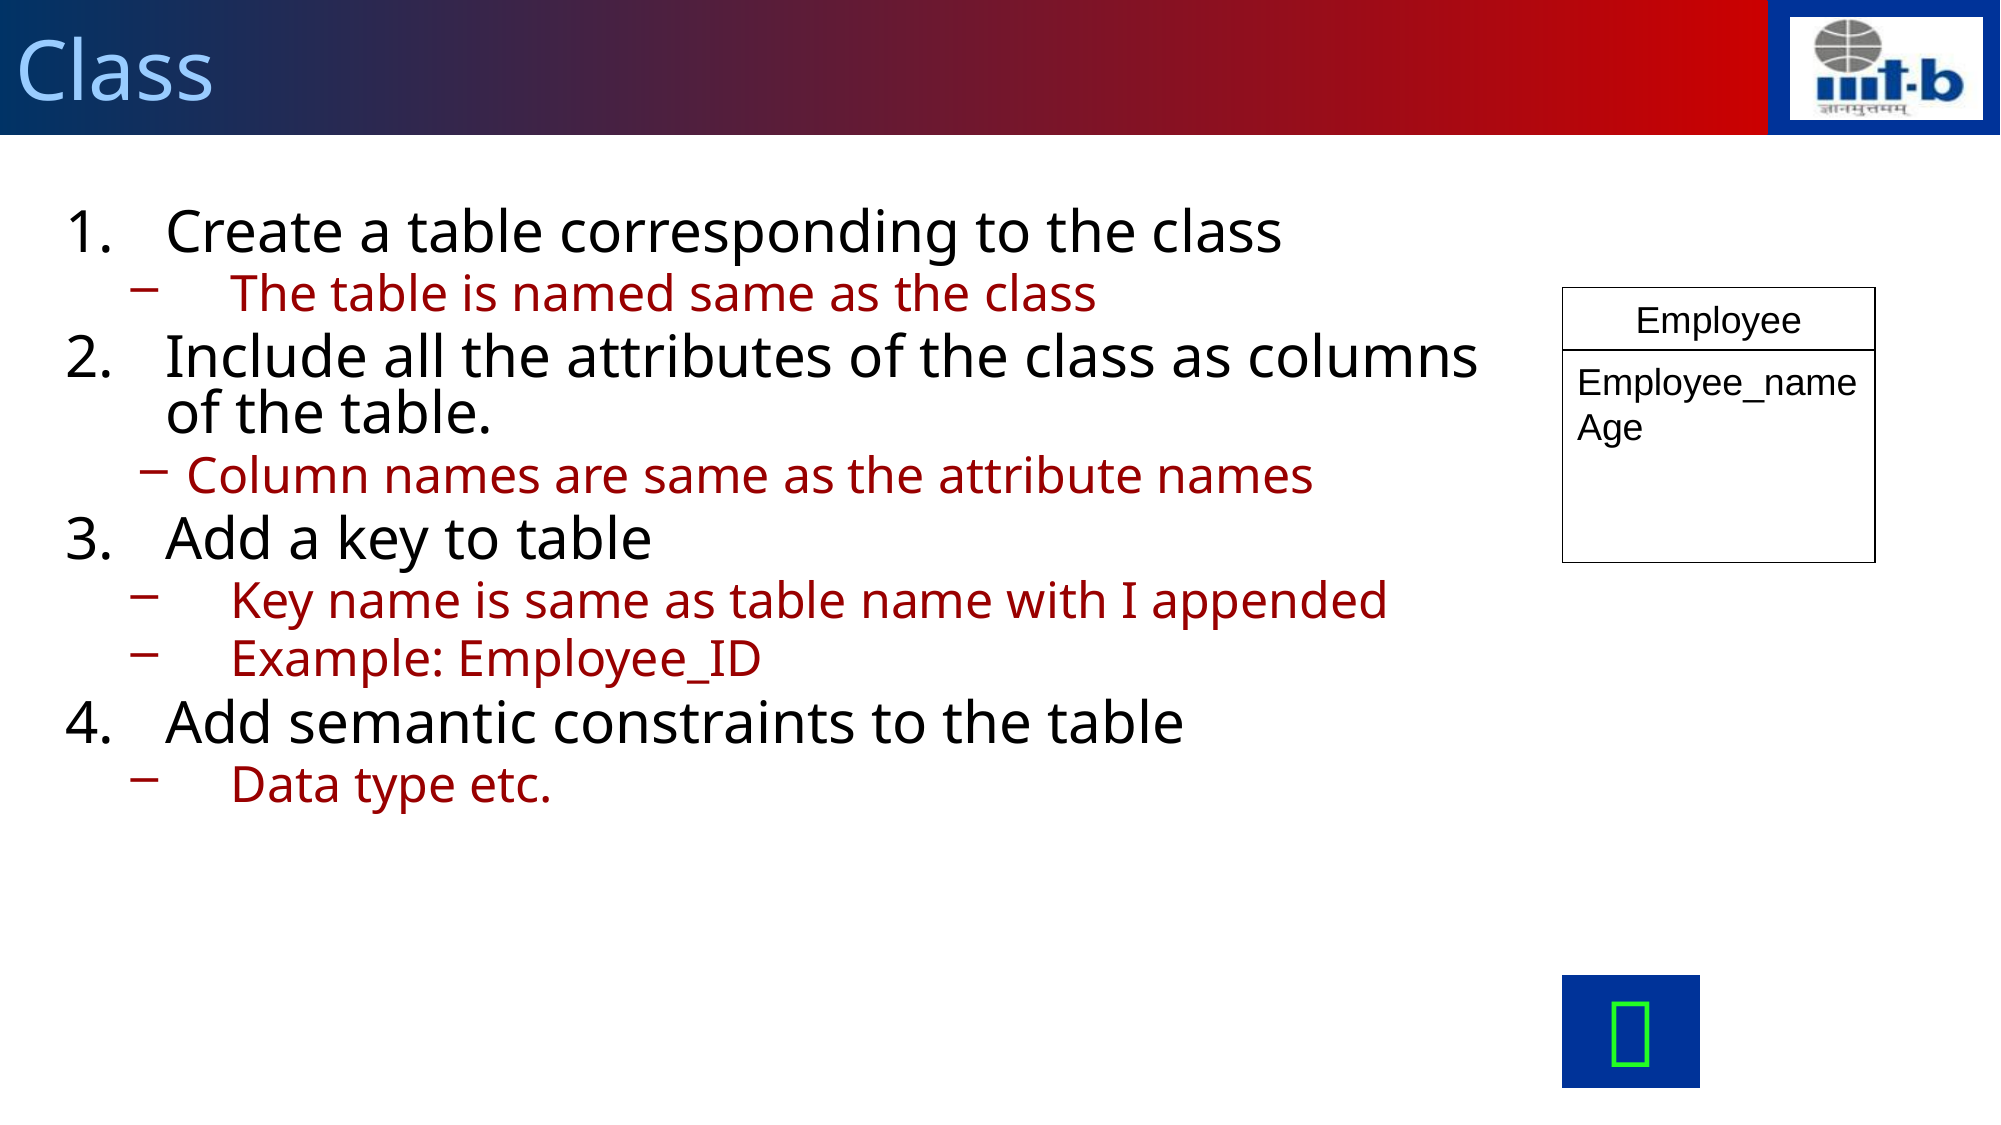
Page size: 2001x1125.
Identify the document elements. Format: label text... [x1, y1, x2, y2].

picture [1790, 17, 1983, 120]
text_box  [1562, 975, 1700, 1088]
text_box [1562, 287, 1876, 564]
list Create a table corresponding to the class The table is named same as the class Include all the attributes of the class as columns of the table. Column names are same as the attribute names Add a key to table Key name is same as table name with I appended Example: Employee_ID Add semantic constraints to the table Data type etc. [50, 200, 1513, 713]
title Class [0, 0, 1768, 135]
